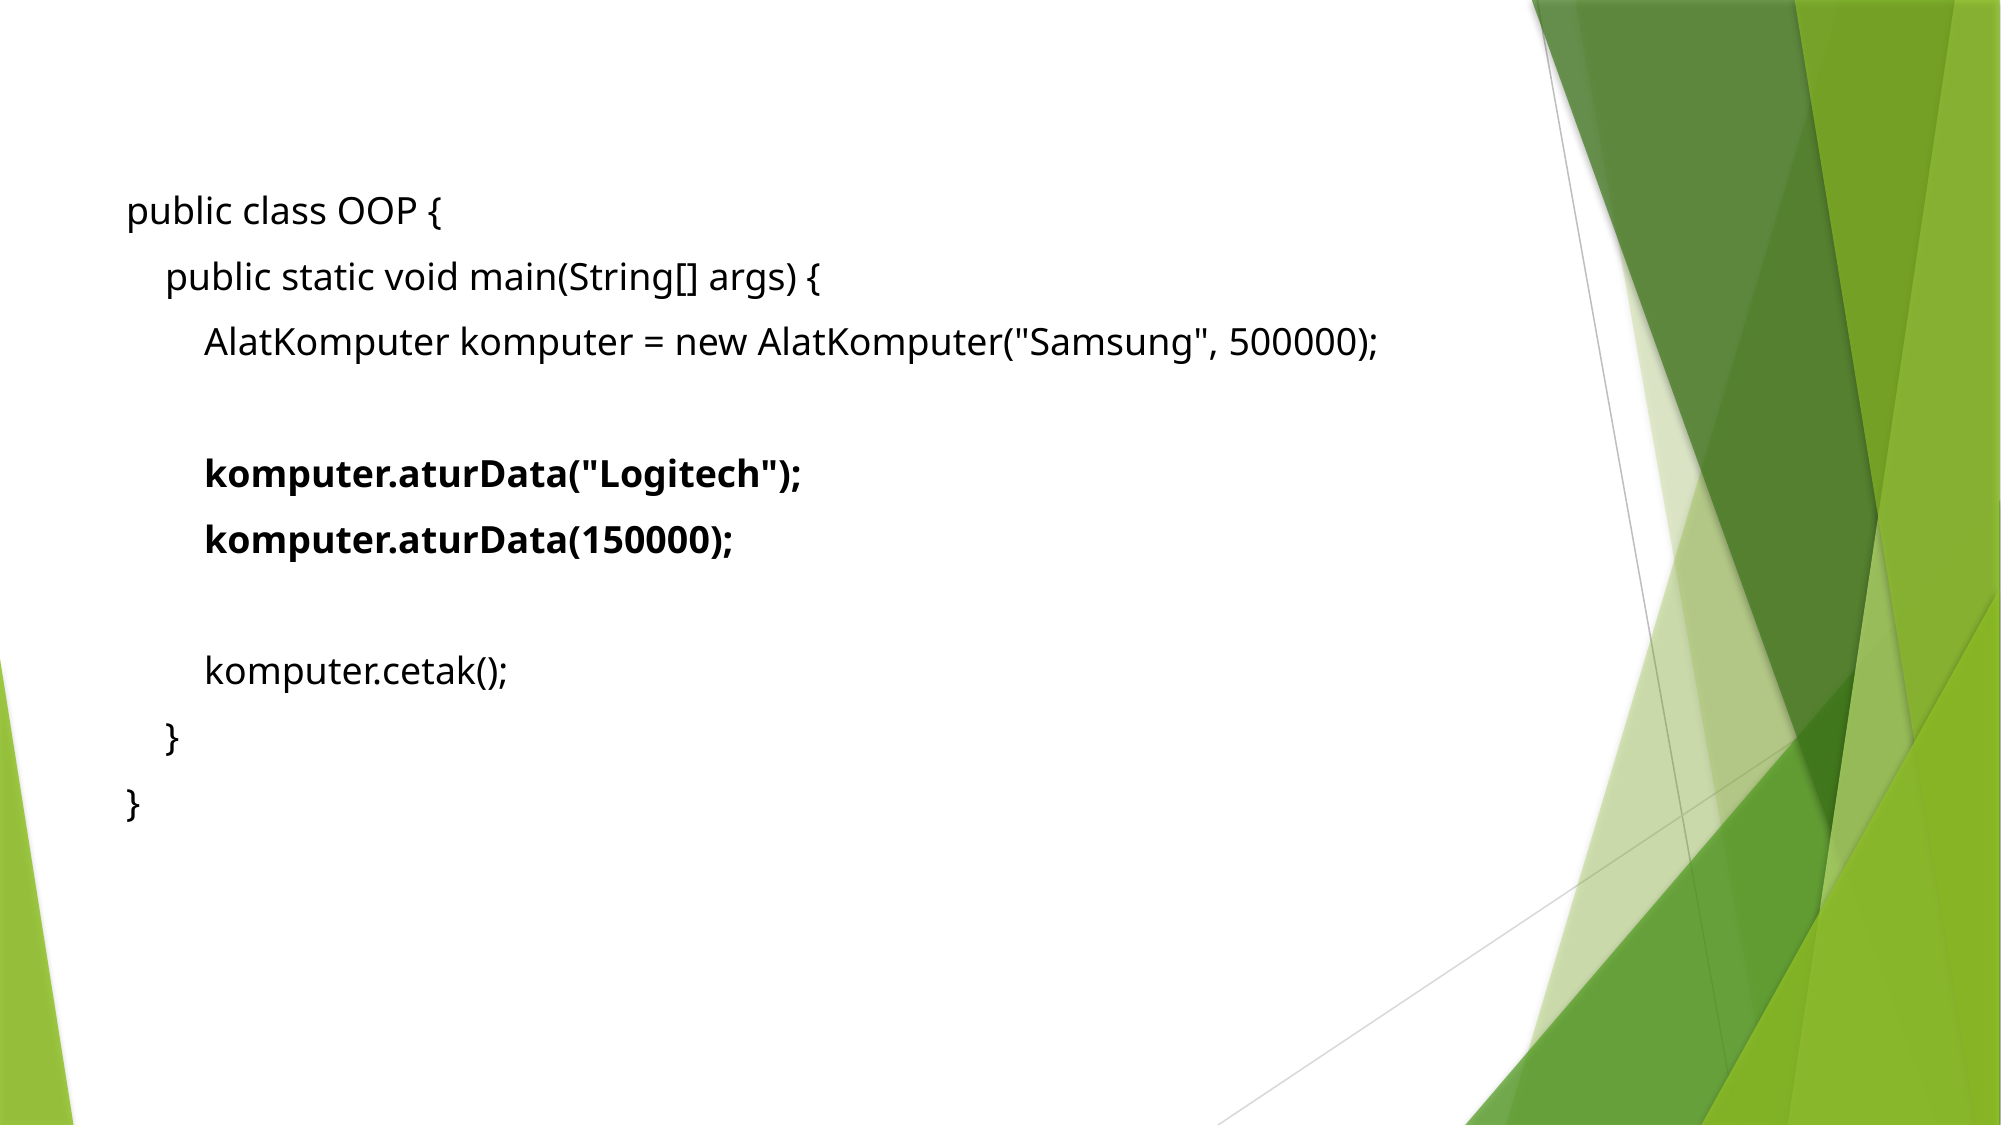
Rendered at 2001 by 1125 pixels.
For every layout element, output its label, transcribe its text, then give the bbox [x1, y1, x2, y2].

list public class OOP { public static void main(String[] args) { AlatKomputer komputer = new AlatKomputer("Samsung", 500000); komputer.aturData("Logitech"); komputer.aturData(150000); komputer.cetak(); } } [111, 179, 1522, 992]
